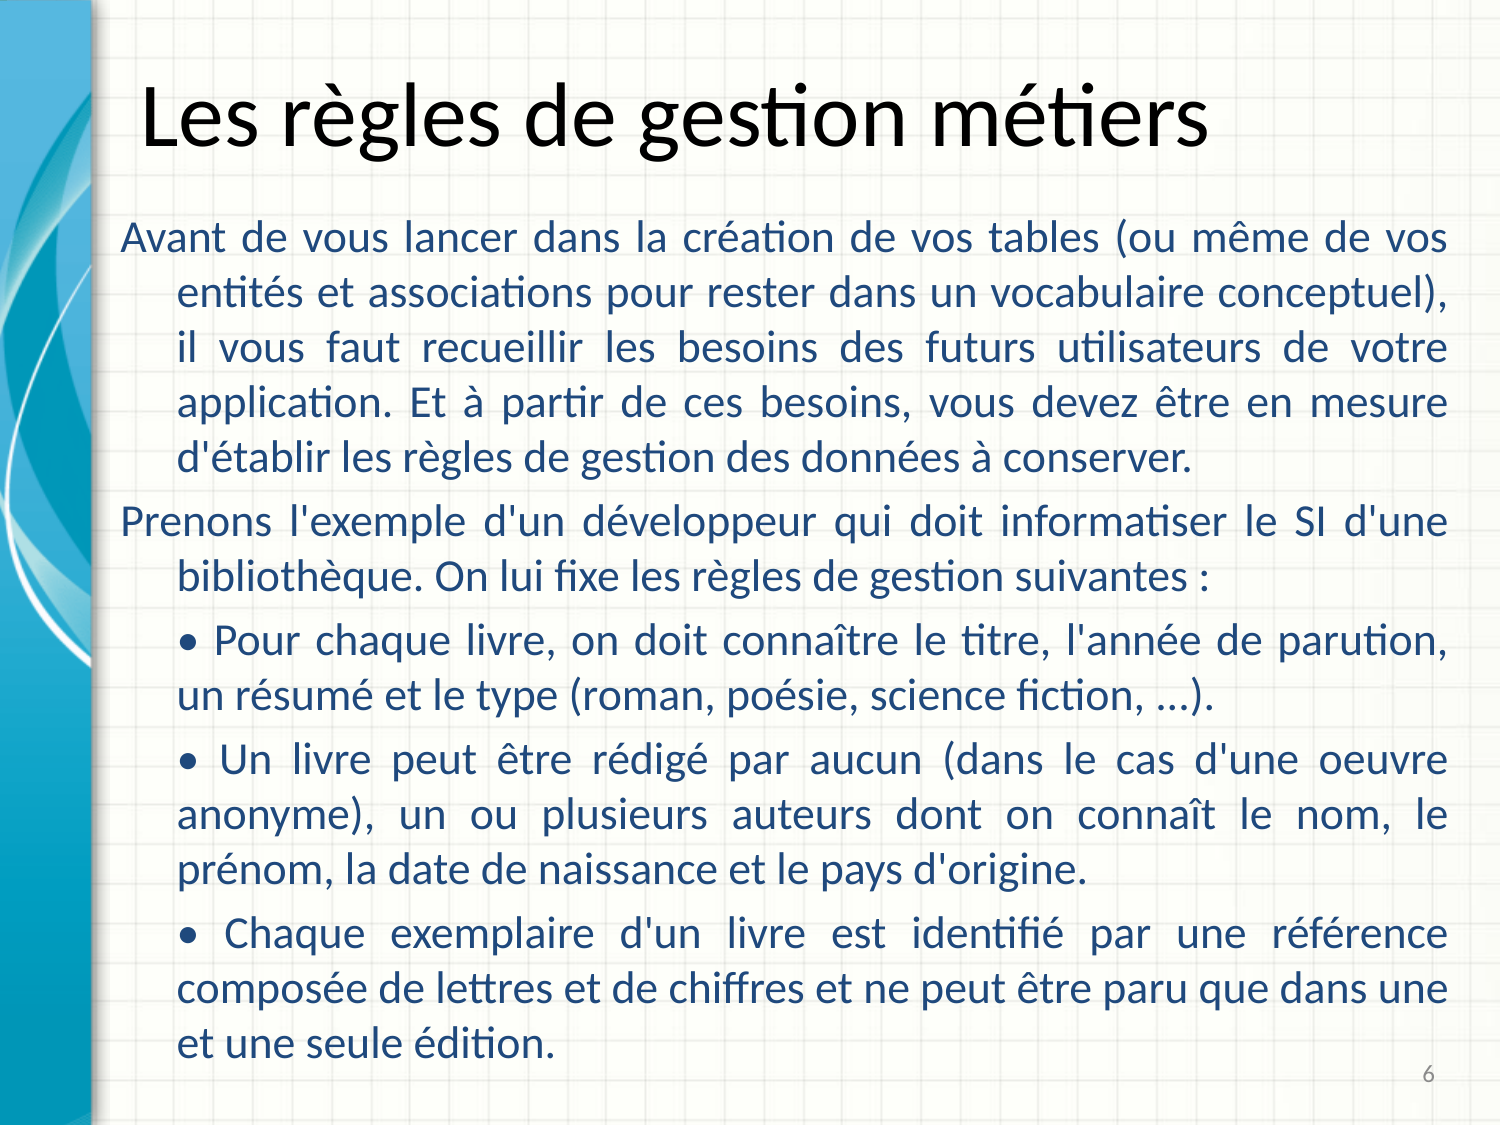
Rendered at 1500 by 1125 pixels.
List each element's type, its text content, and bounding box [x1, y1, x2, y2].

title Les règles de gestion métiers [125, 35, 1450, 185]
slide_number 6 [1100, 1042, 1450, 1103]
list Avant de vous lancer dans la création de vos tables (ou même de vos entités et associations pour rester dans un vocabulaire conceptuel), il vous faut recueillir les besoins des futurs utilisateurs de votre application. Et à partir de ces besoins, vous devez être en mesure d'établir les règles de gestion des données à conserver. Prenons l'exemple d'un développeur qui doit informatiser le SI d'une bibliothèque. On lui fixe les règles de gestion suivantes : • Pour chaque livre, on doit connaître le titre, l'année de parution, un résumé et le type (roman, poésie, science fiction, ...). • Un livre peut être rédigé par aucun (dans le cas d'une oeuvre anonyme), un ou plusieurs auteurs dont on connaît le nom, le prénom, la date de naissance et le pays d'origine. • Chaque exemplaire d'un livre est identifié par une référence composée de lettres et de chiffres et ne peut être paru que dans une et une seule édition. [105, 199, 1465, 1079]
picture [0, 0, 1500, 1125]
